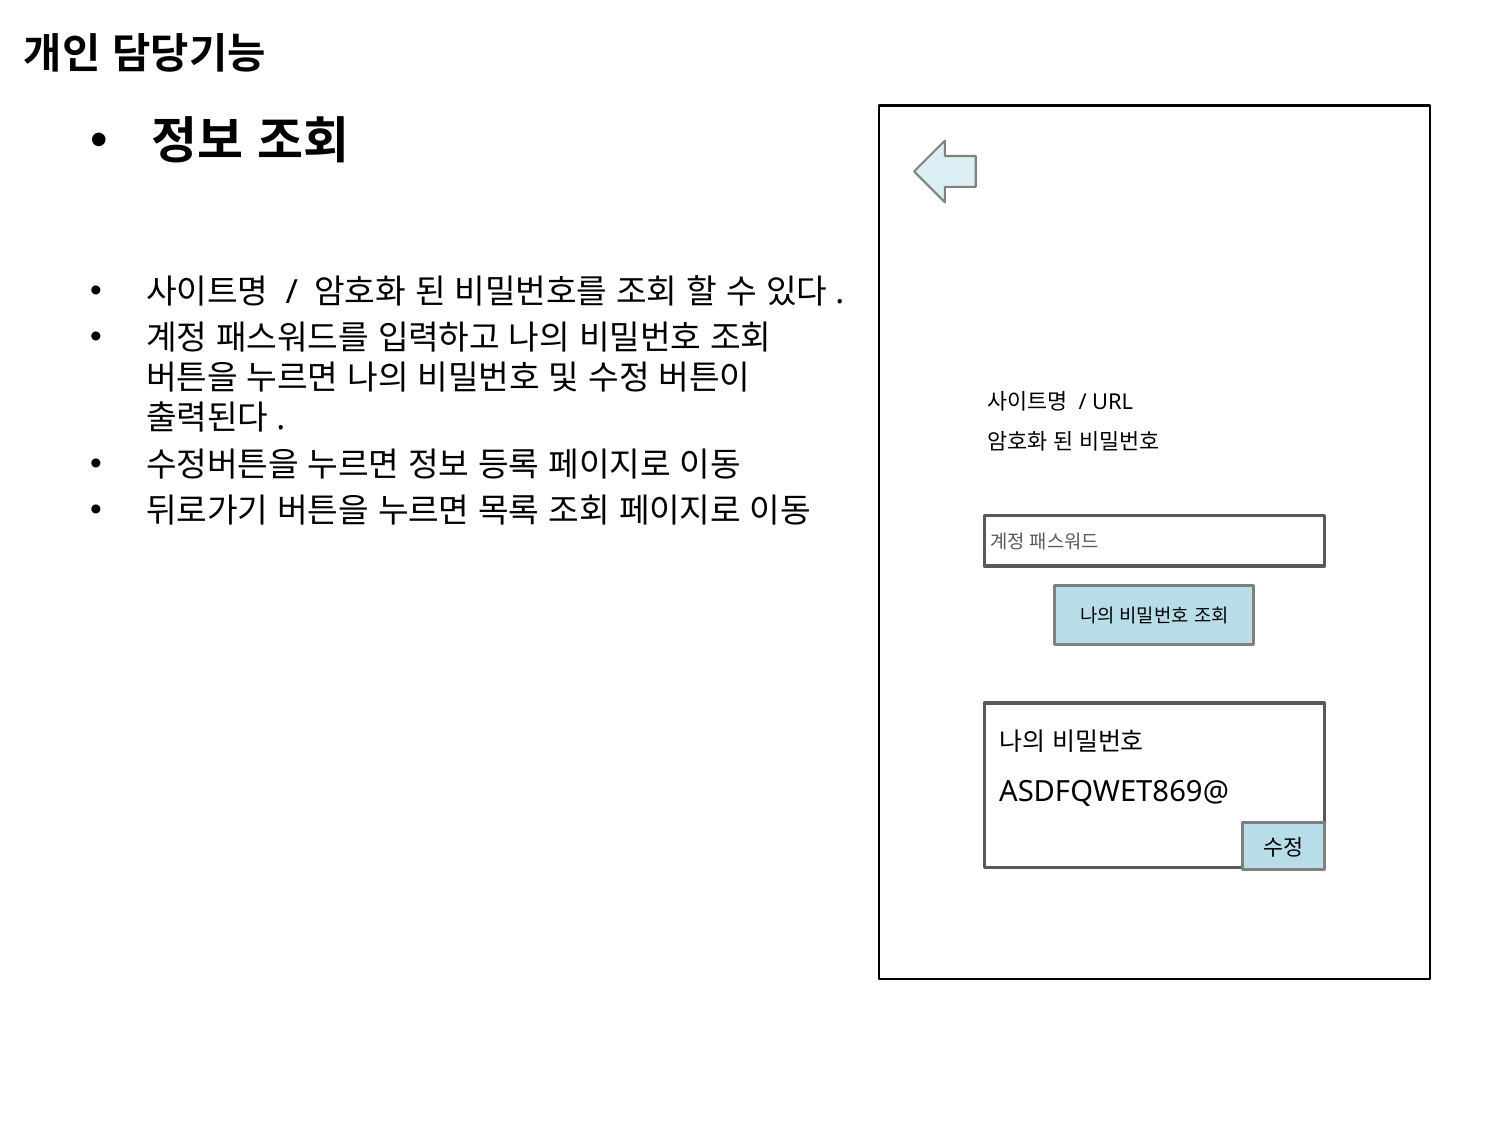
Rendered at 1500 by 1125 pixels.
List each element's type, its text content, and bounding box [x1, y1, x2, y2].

text_box 사이트명 / URL 암호화 된 비밀번호 [972, 367, 1325, 461]
title 정보 조회 [75, 45, 1425, 233]
text_box 개인 담당기능 [17, 19, 358, 84]
text_box 수정 [1240, 821, 1326, 872]
text_box 나의 비밀번호 조회 [1053, 584, 1256, 647]
text_box [877, 103, 1432, 981]
text_box 나의 비밀번호 ASDFQWET869@ [984, 703, 1325, 868]
text_box [911, 138, 978, 205]
list 사이트명 / 암호화 된 비밀번호를 조회 할 수 있다. 계정 패스워드를 입력하고 나의 비밀번호 조회 버튼을 누르면 나의 비밀번호 및 수정 버튼이 출력된다. 수정버튼을 누르면 정보 등록 페이지로 이동 뒤로가기 버튼을 누르면 목록 조회 페이지로 이동 [75, 262, 868, 973]
text_box 계정 패스워드 [982, 514, 1326, 568]
